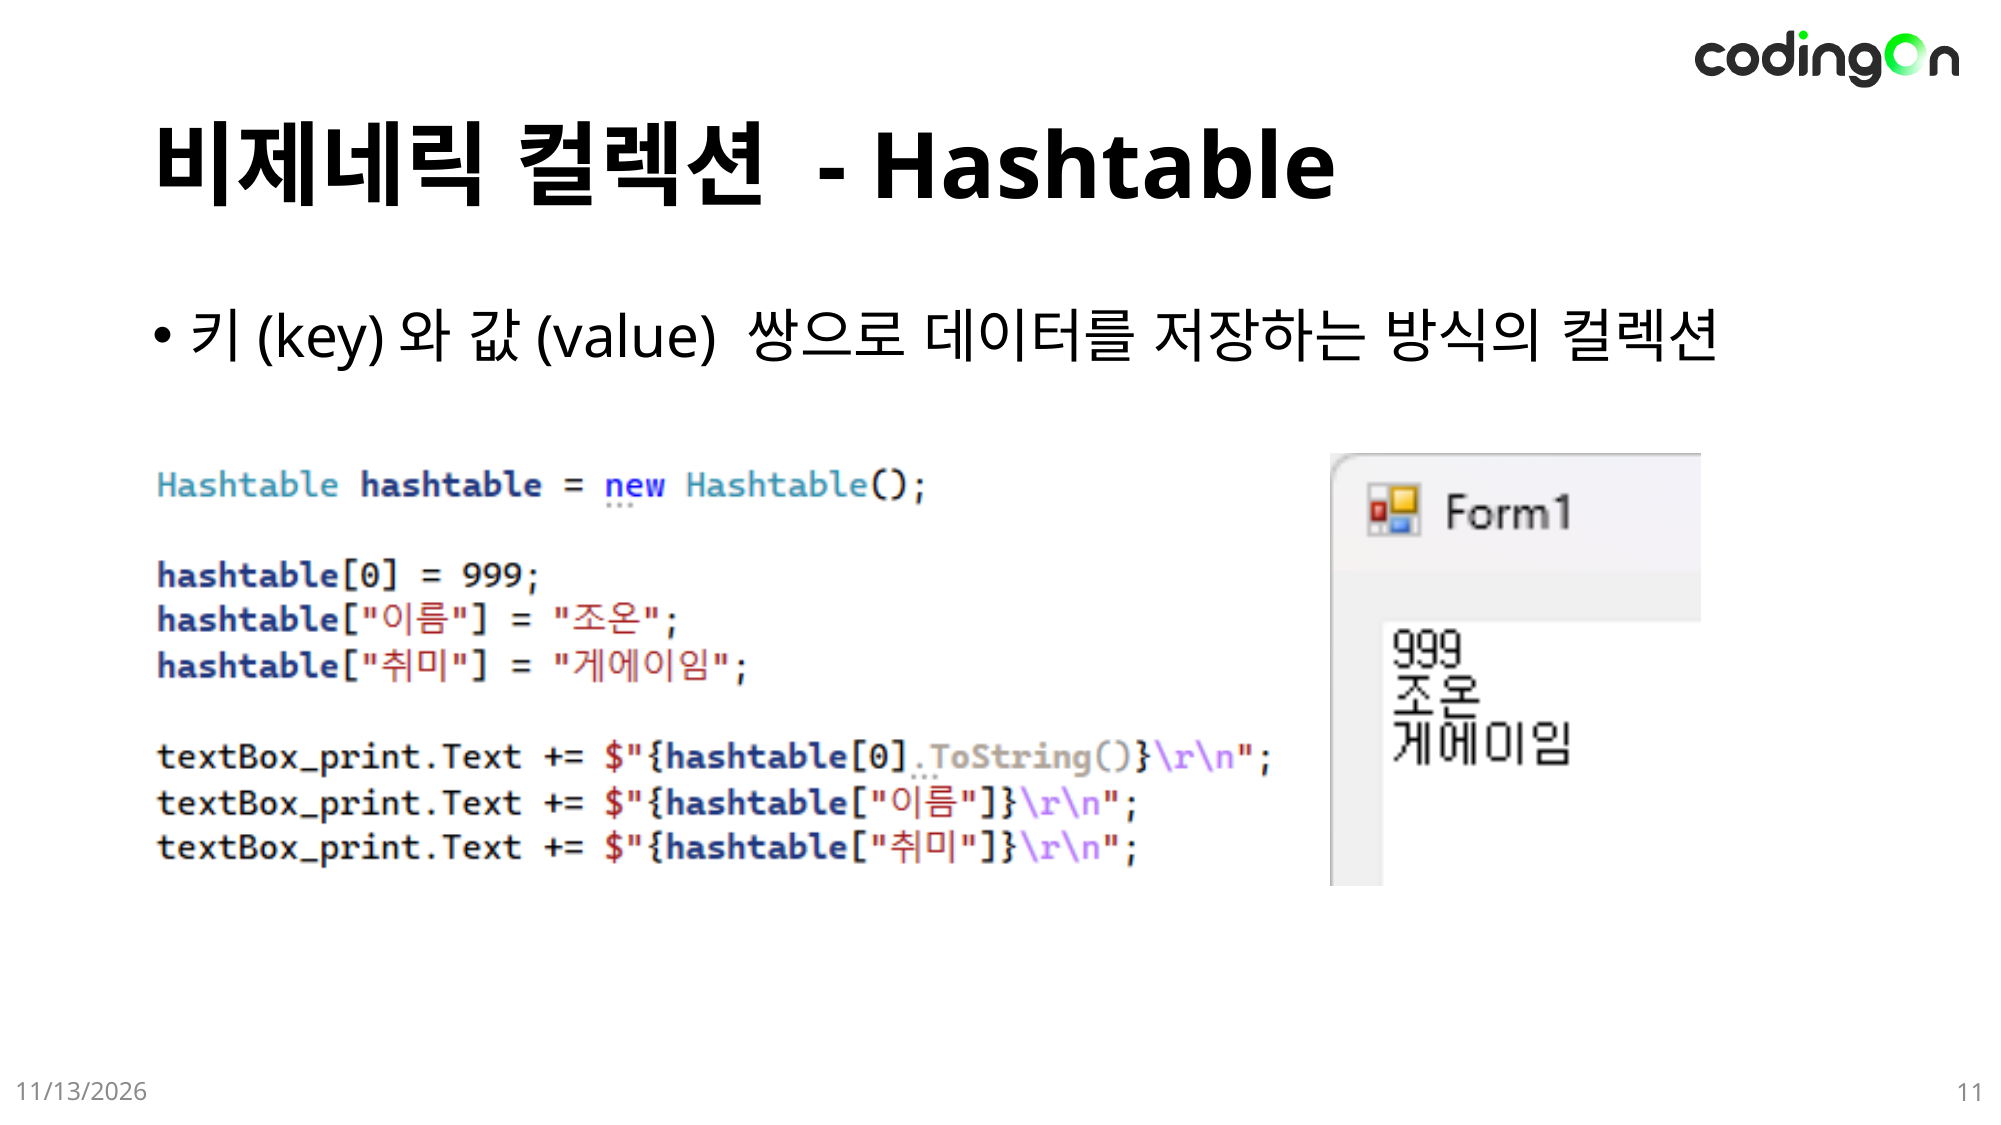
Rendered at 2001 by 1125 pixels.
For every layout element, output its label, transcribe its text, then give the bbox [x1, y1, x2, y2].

title 비제네릭 컬렉션 - Hashtable [137, 59, 1863, 278]
picture [1329, 453, 1701, 886]
list 키(key)와 값(value) 쌍으로 데이터를 저장하는 방식의 컬렉션 [137, 299, 1863, 1014]
picture [1695, 30, 1959, 88]
picture [137, 453, 1294, 886]
slide_number 11 [1550, 1063, 2000, 1124]
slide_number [0, 1062, 450, 1123]
